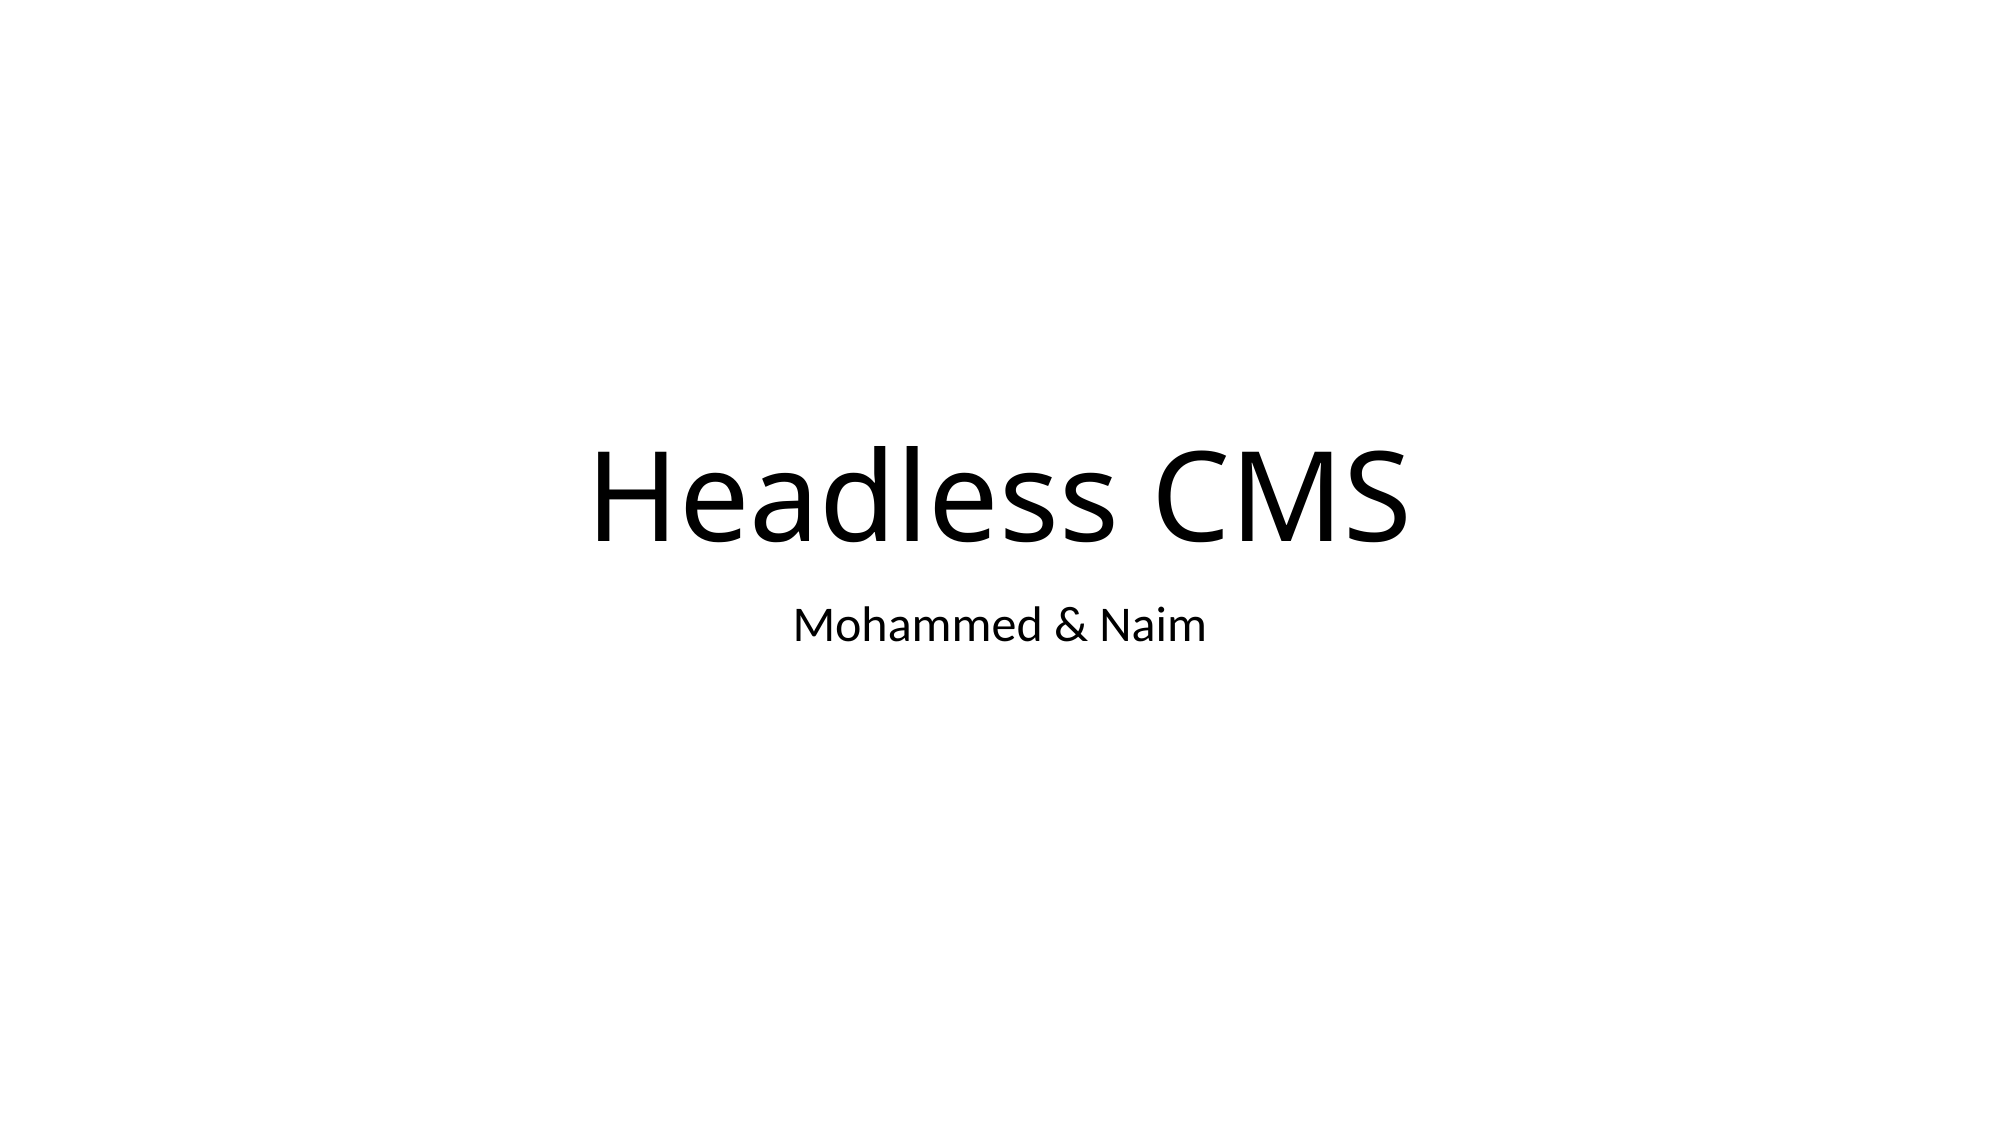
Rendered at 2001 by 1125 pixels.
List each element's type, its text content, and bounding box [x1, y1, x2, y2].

title Headless CMS [249, 184, 1750, 576]
subtitle Mohammed & Naim [249, 590, 1750, 863]
